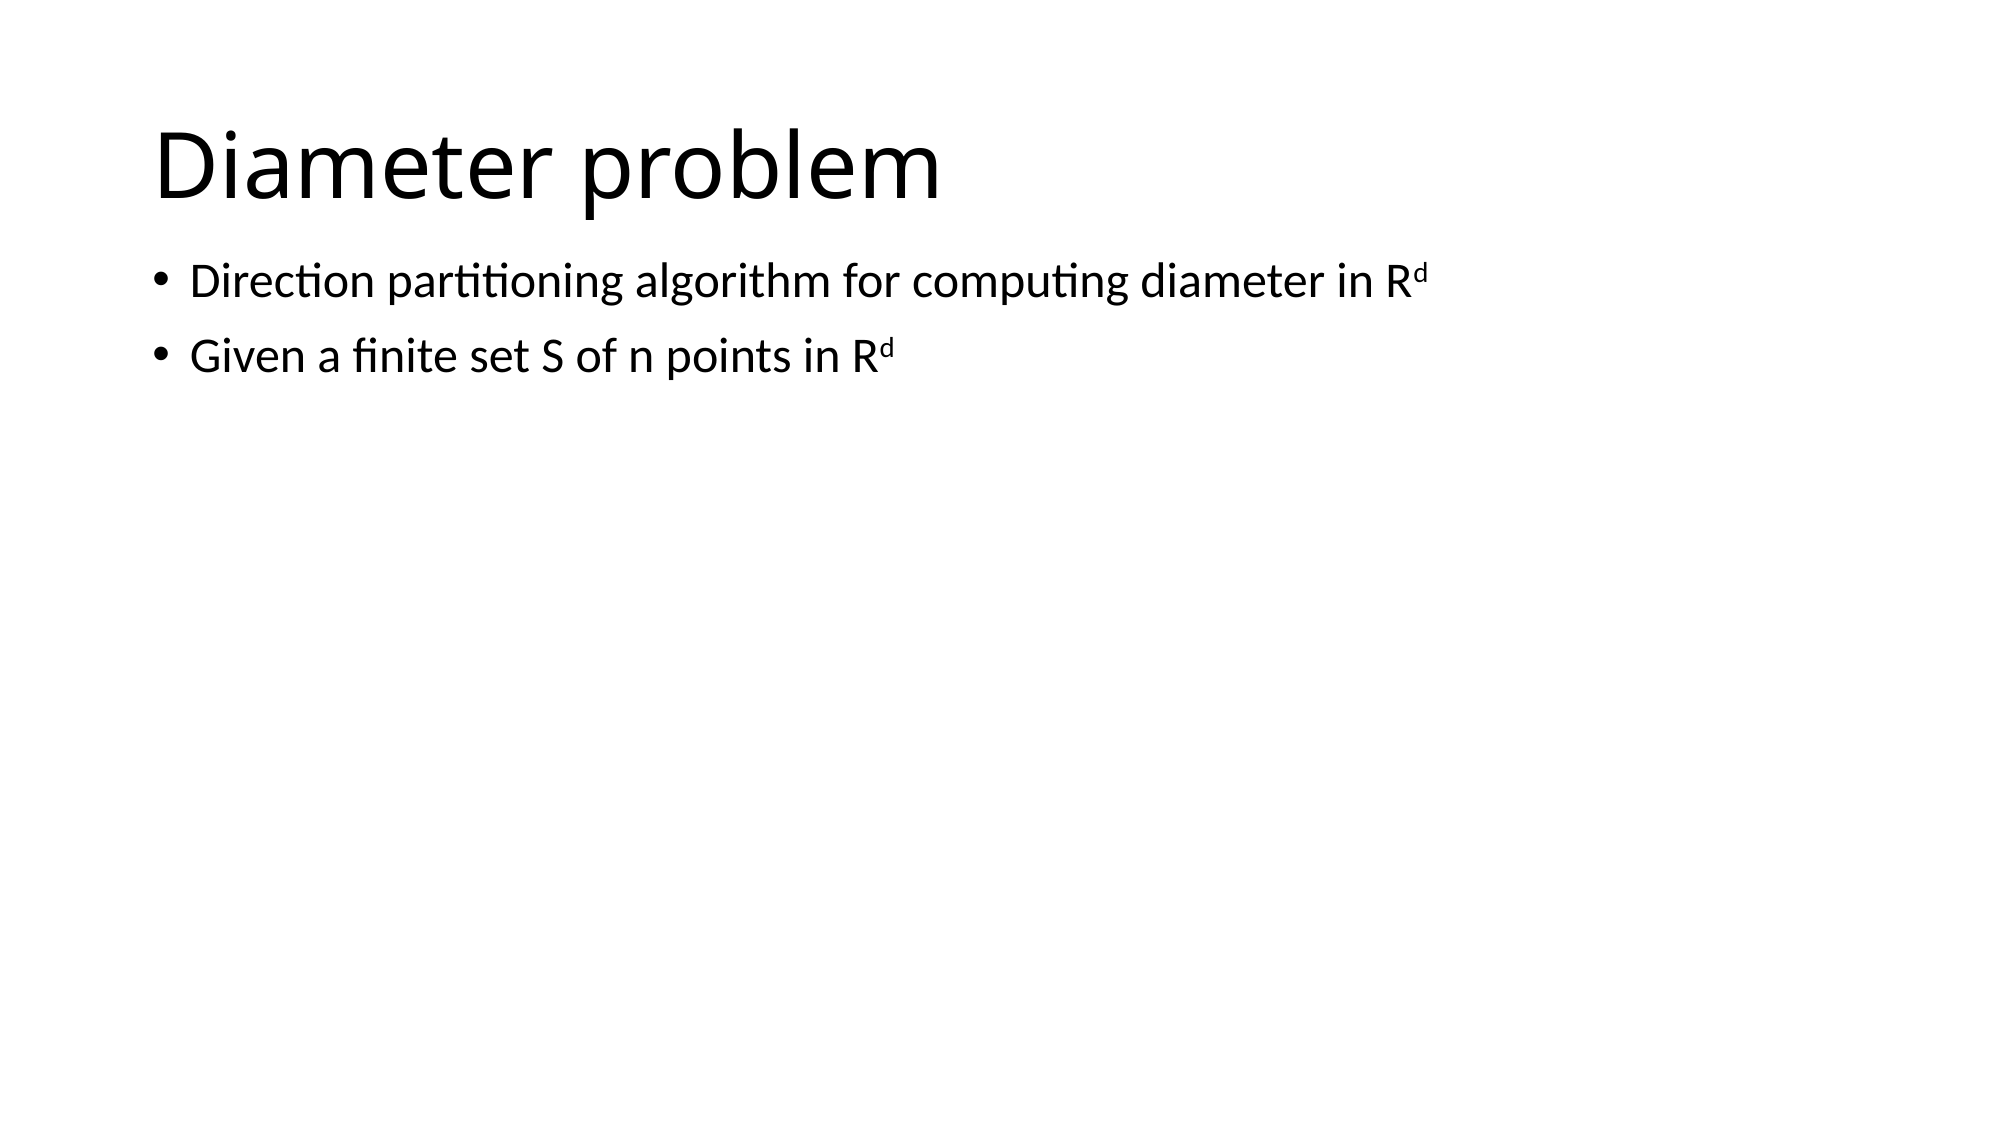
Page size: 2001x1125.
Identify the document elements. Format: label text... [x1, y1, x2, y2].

list Direction partitioning algorithm for computing diameter in Rd Given a finite set S of n points in Rd [137, 247, 1863, 1014]
title Diameter problem [137, 59, 1863, 247]
